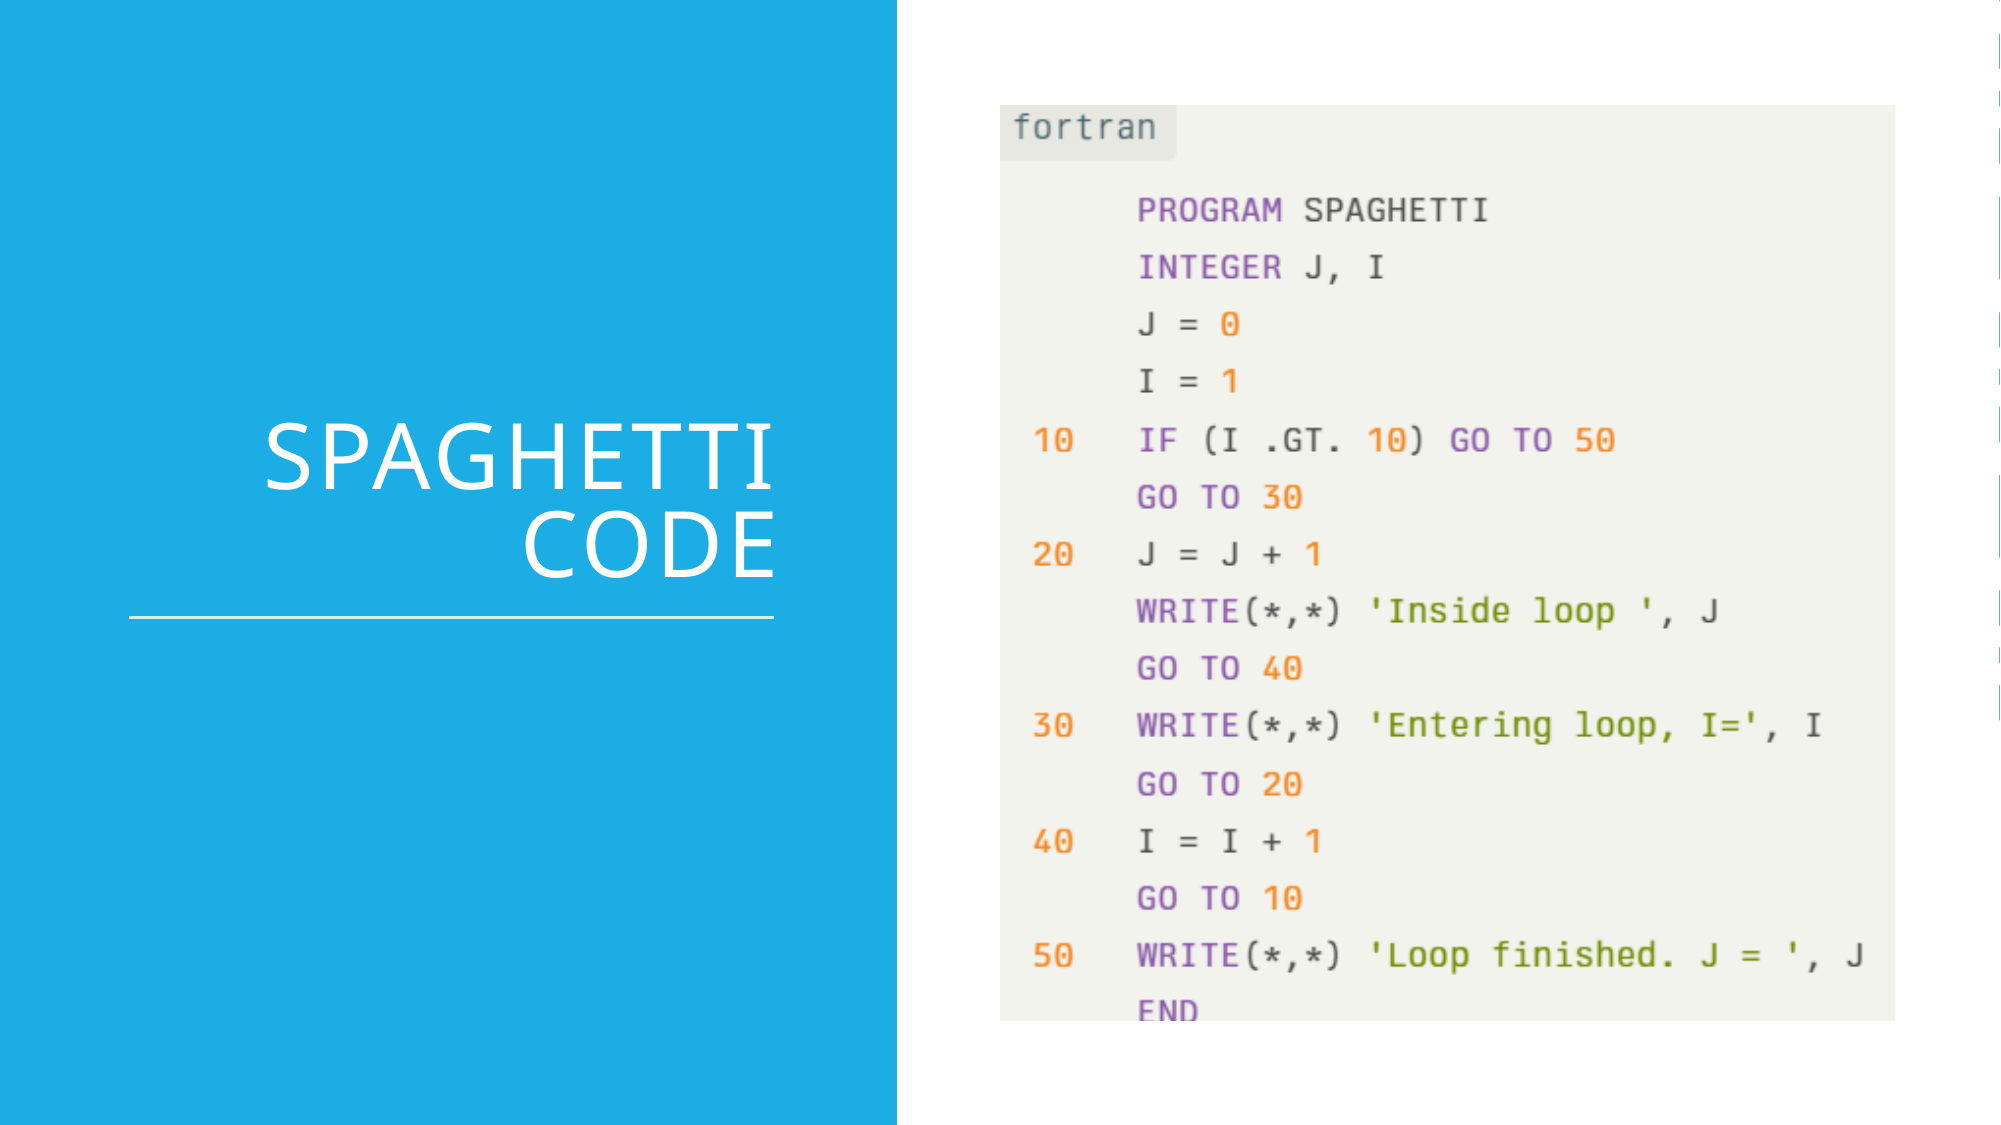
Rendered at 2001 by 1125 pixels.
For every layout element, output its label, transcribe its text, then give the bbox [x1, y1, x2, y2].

picture [999, 104, 1896, 1021]
text_box [898, 0, 2000, 1125]
text_box [0, 0, 898, 1125]
title Spaghetti code [104, 104, 795, 603]
